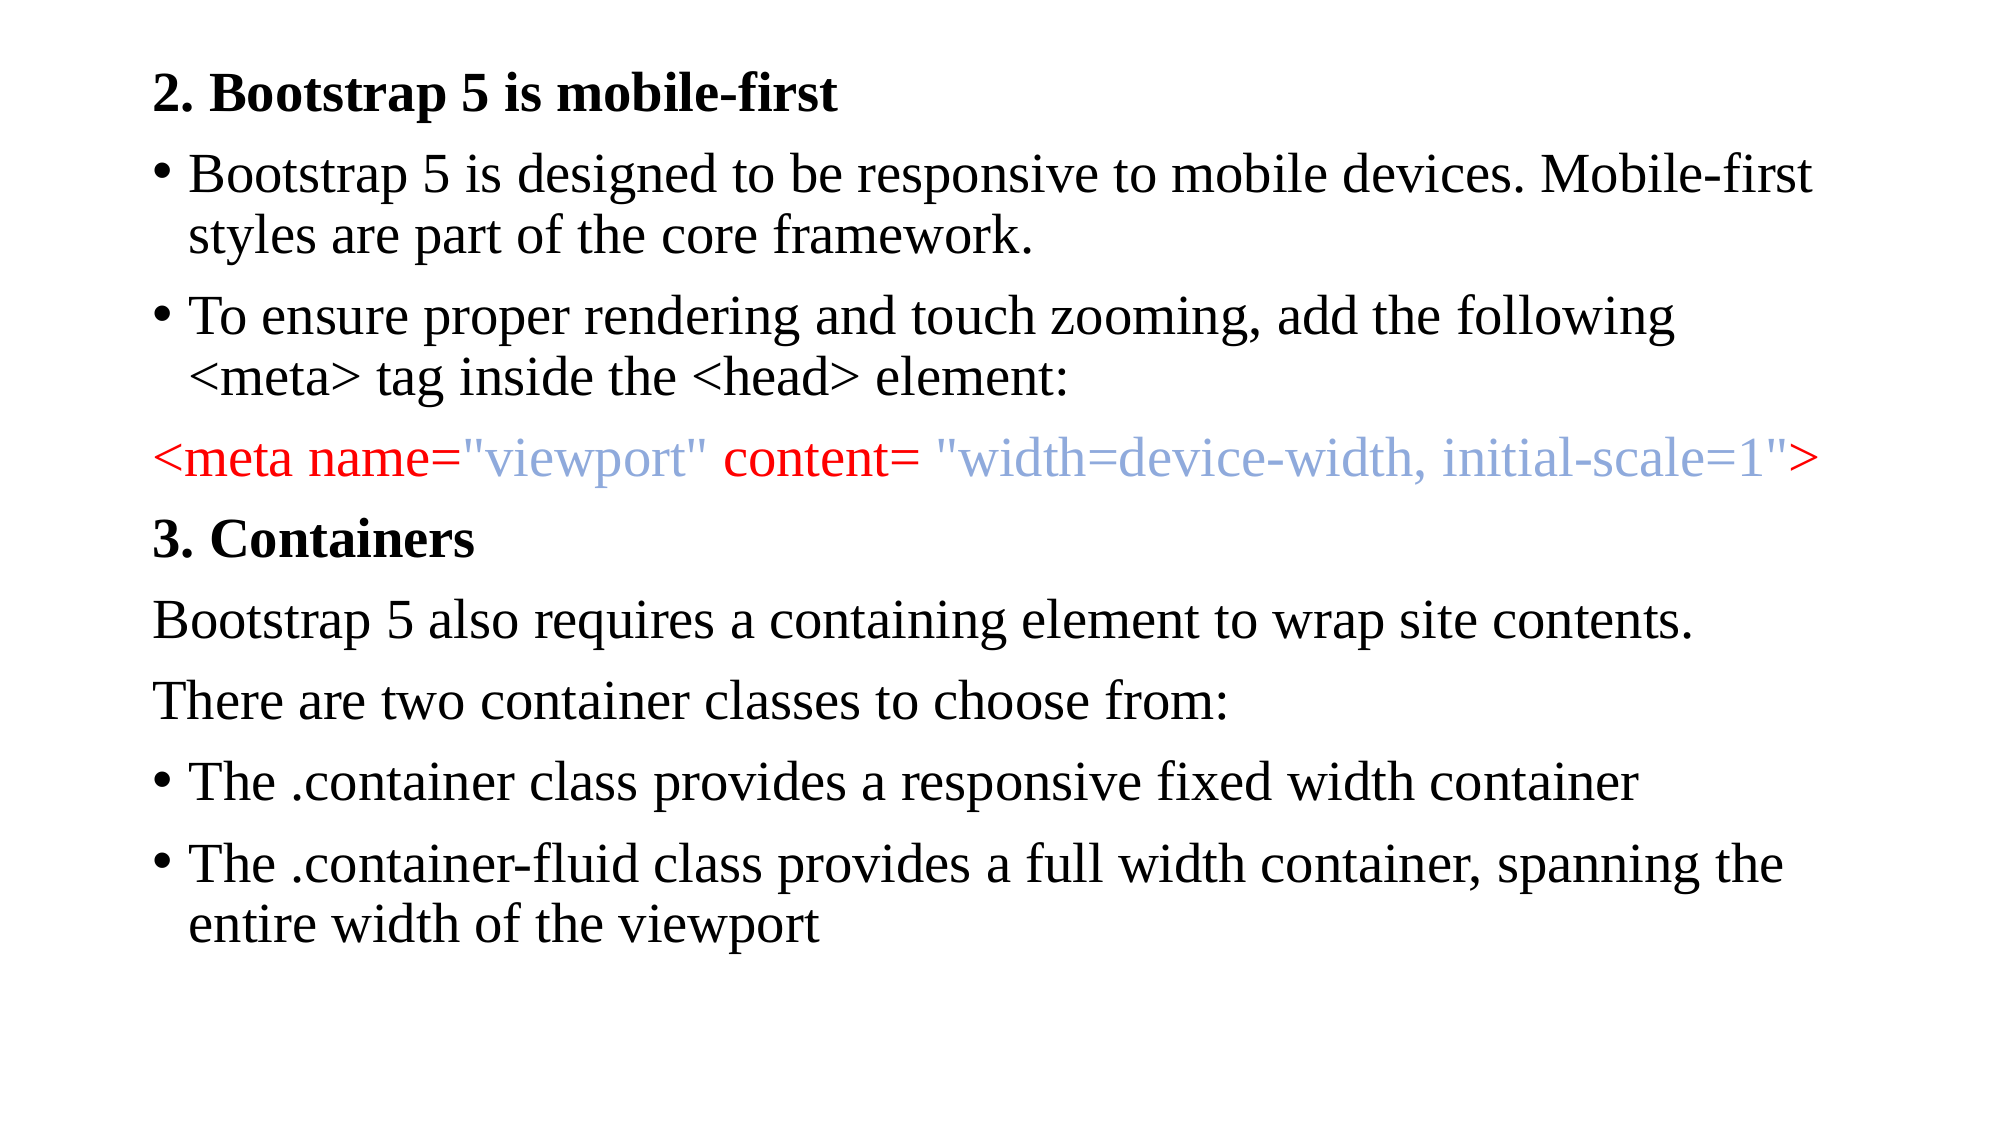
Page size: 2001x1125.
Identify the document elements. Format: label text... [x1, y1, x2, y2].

list 2. Bootstrap 5 is mobile-first Bootstrap 5 is designed to be responsive to mobile devices. Mobile-first styles are part of the core framework. To ensure proper rendering and touch zooming, add the following <meta> tag inside the <head> element: <meta name="viewport" content= "width=device-width, initial-scale=1"> 3. Containers Bootstrap 5 also requires a containing element to wrap site contents. There are two container classes to choose from: The .container class provides a responsive fixed width container The .container-fluid class provides a full width container, spanning the entire width of the viewport [137, 54, 1863, 1014]
